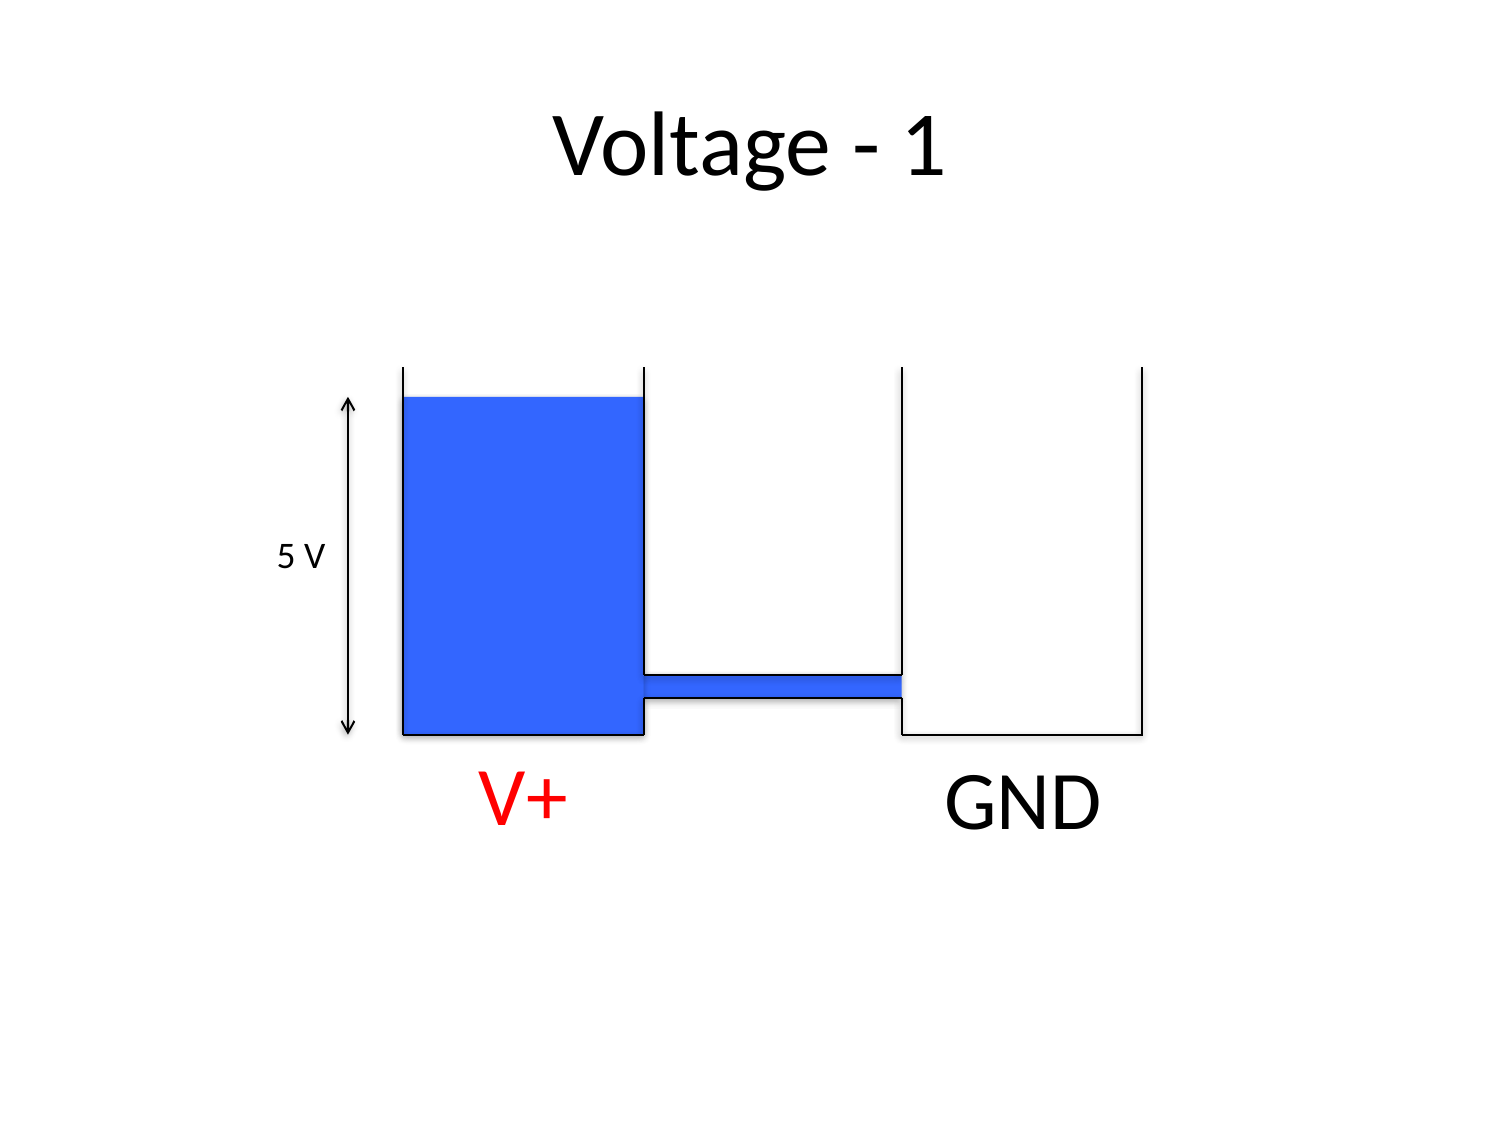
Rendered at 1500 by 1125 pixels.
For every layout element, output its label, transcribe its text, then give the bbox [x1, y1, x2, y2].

text_box [647, 684, 902, 696]
text_box GND [903, 742, 1143, 854]
text_box 5 V [261, 523, 341, 584]
title Voltage - 1 [75, 45, 1425, 233]
text_box [409, 396, 644, 731]
text_box V+ [402, 742, 644, 850]
